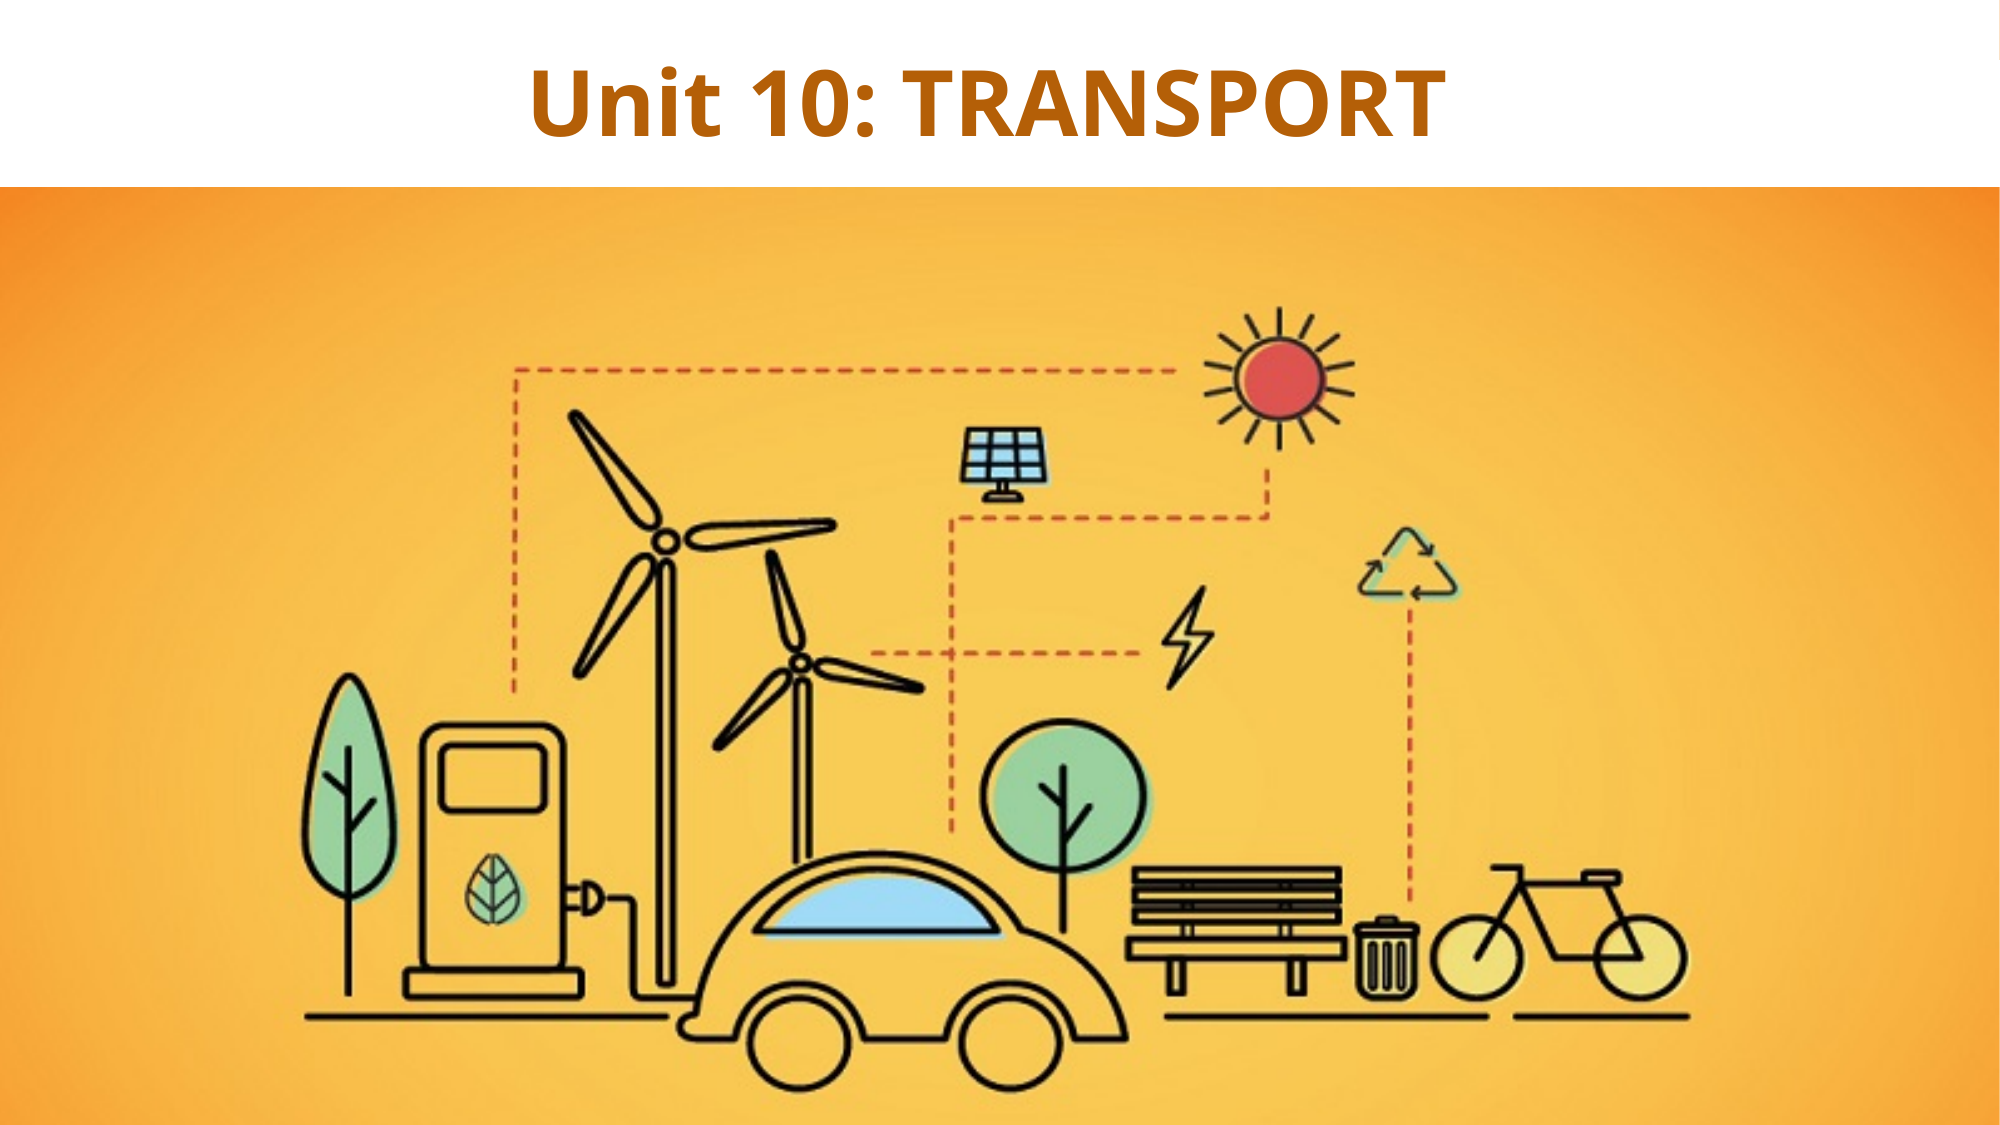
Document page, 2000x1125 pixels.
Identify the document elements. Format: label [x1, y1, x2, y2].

picture [0, 187, 2000, 1125]
text_box [0, 0, 2000, 164]
